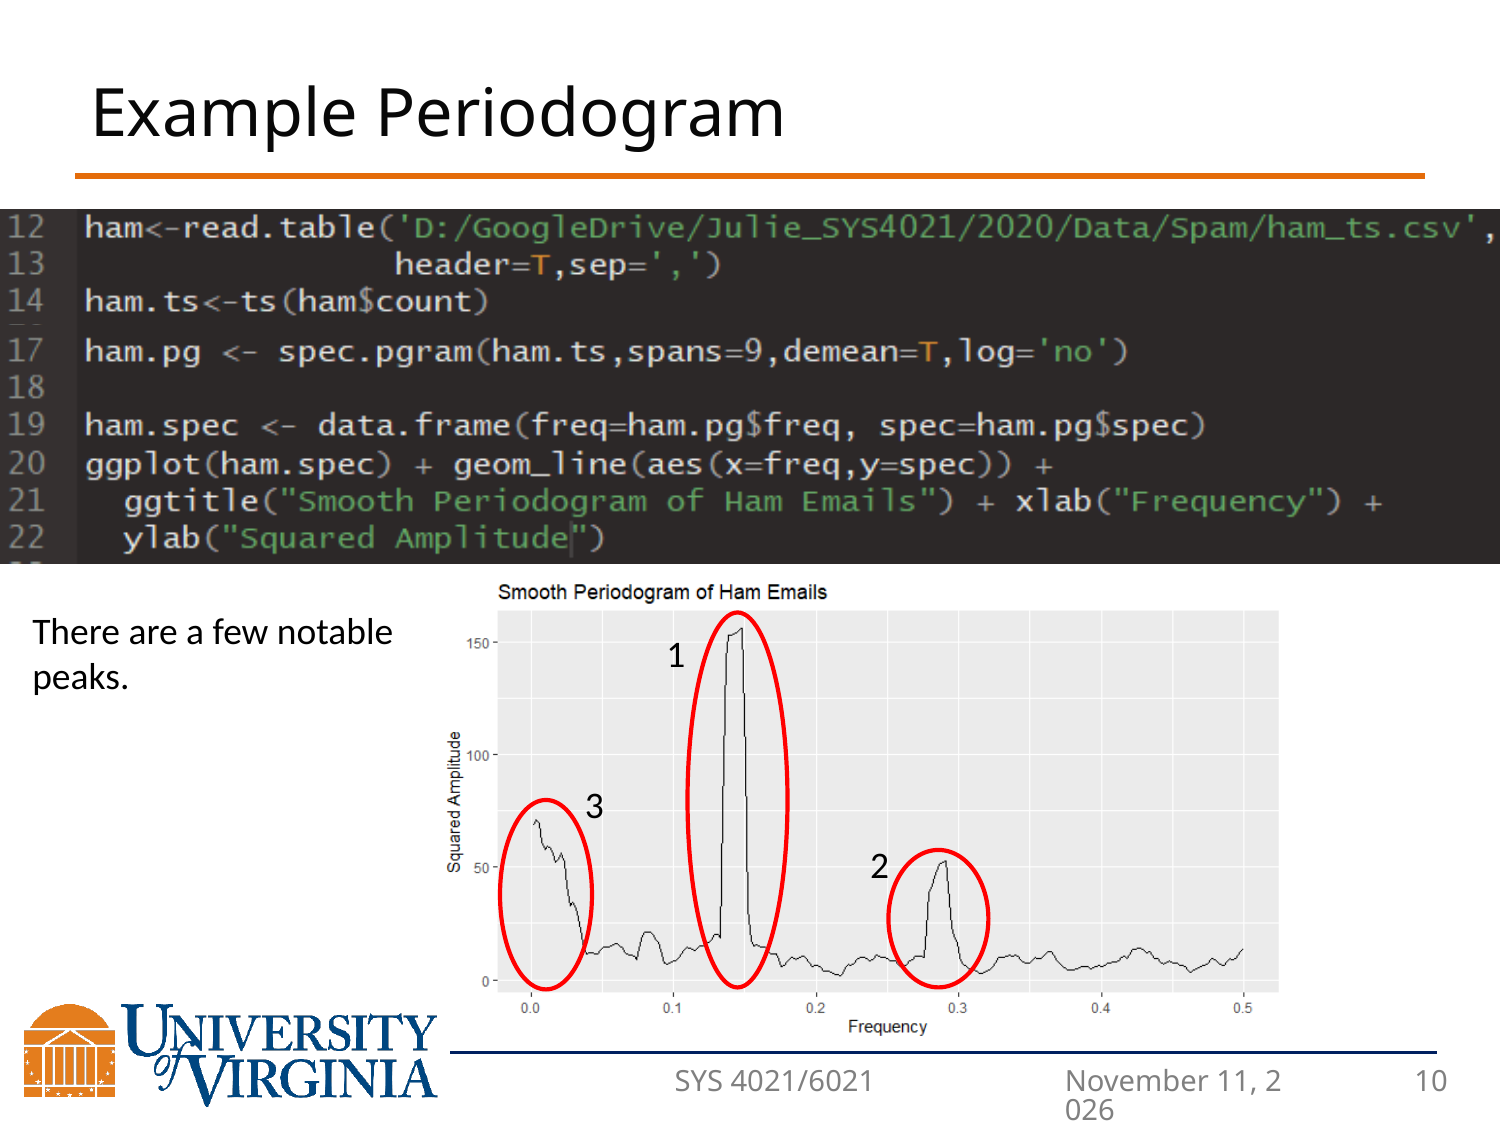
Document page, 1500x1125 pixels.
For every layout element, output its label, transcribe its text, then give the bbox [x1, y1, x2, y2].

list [437, 574, 1288, 1045]
picture [0, 208, 1500, 564]
picture [24, 1004, 438, 1109]
text_box There are a few notable peaks. [17, 599, 431, 705]
title Example Periodogram [75, 45, 1425, 175]
